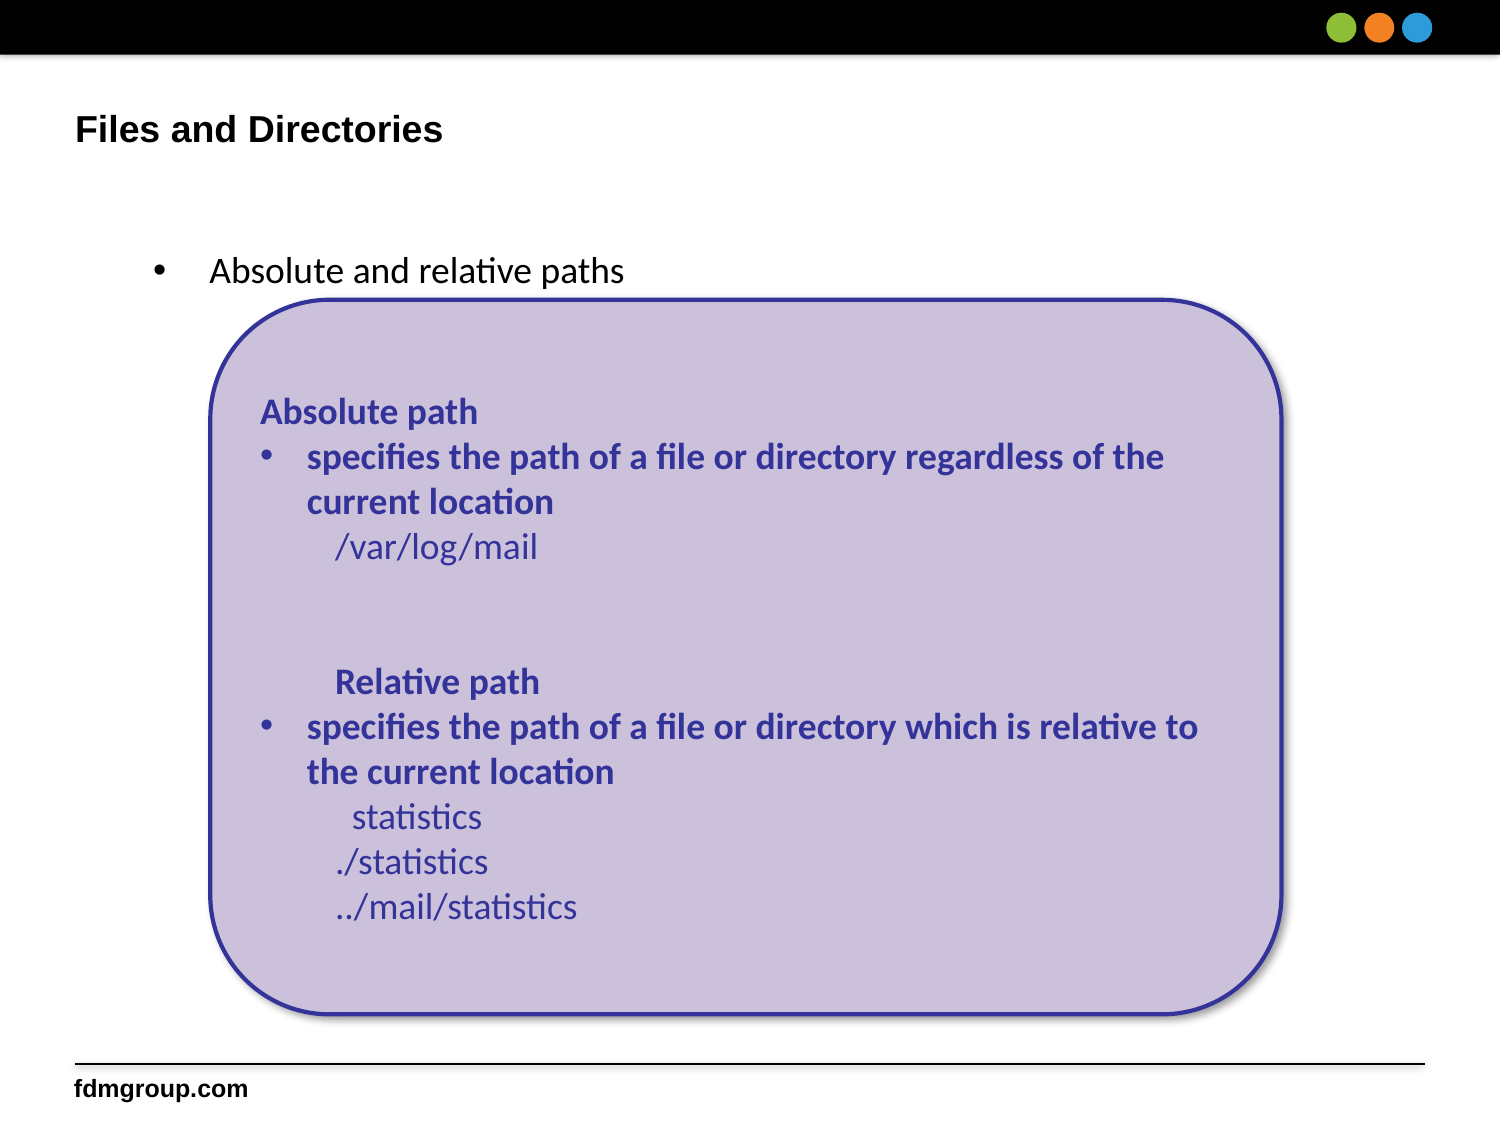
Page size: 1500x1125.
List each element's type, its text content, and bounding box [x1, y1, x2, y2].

title Files and Directories [75, 105, 1425, 159]
text_box Absolute and relative paths [138, 239, 1354, 299]
text_box Absolute path specifies the path of a file or directory regardless of the current location /var/log/mail Relative path specifies the path of a file or directory which is relative to the current location statistics ./statistics ../mail/statistics [210, 299, 1282, 1015]
text_box [1191, 269, 1389, 998]
text_box [113, 269, 309, 998]
